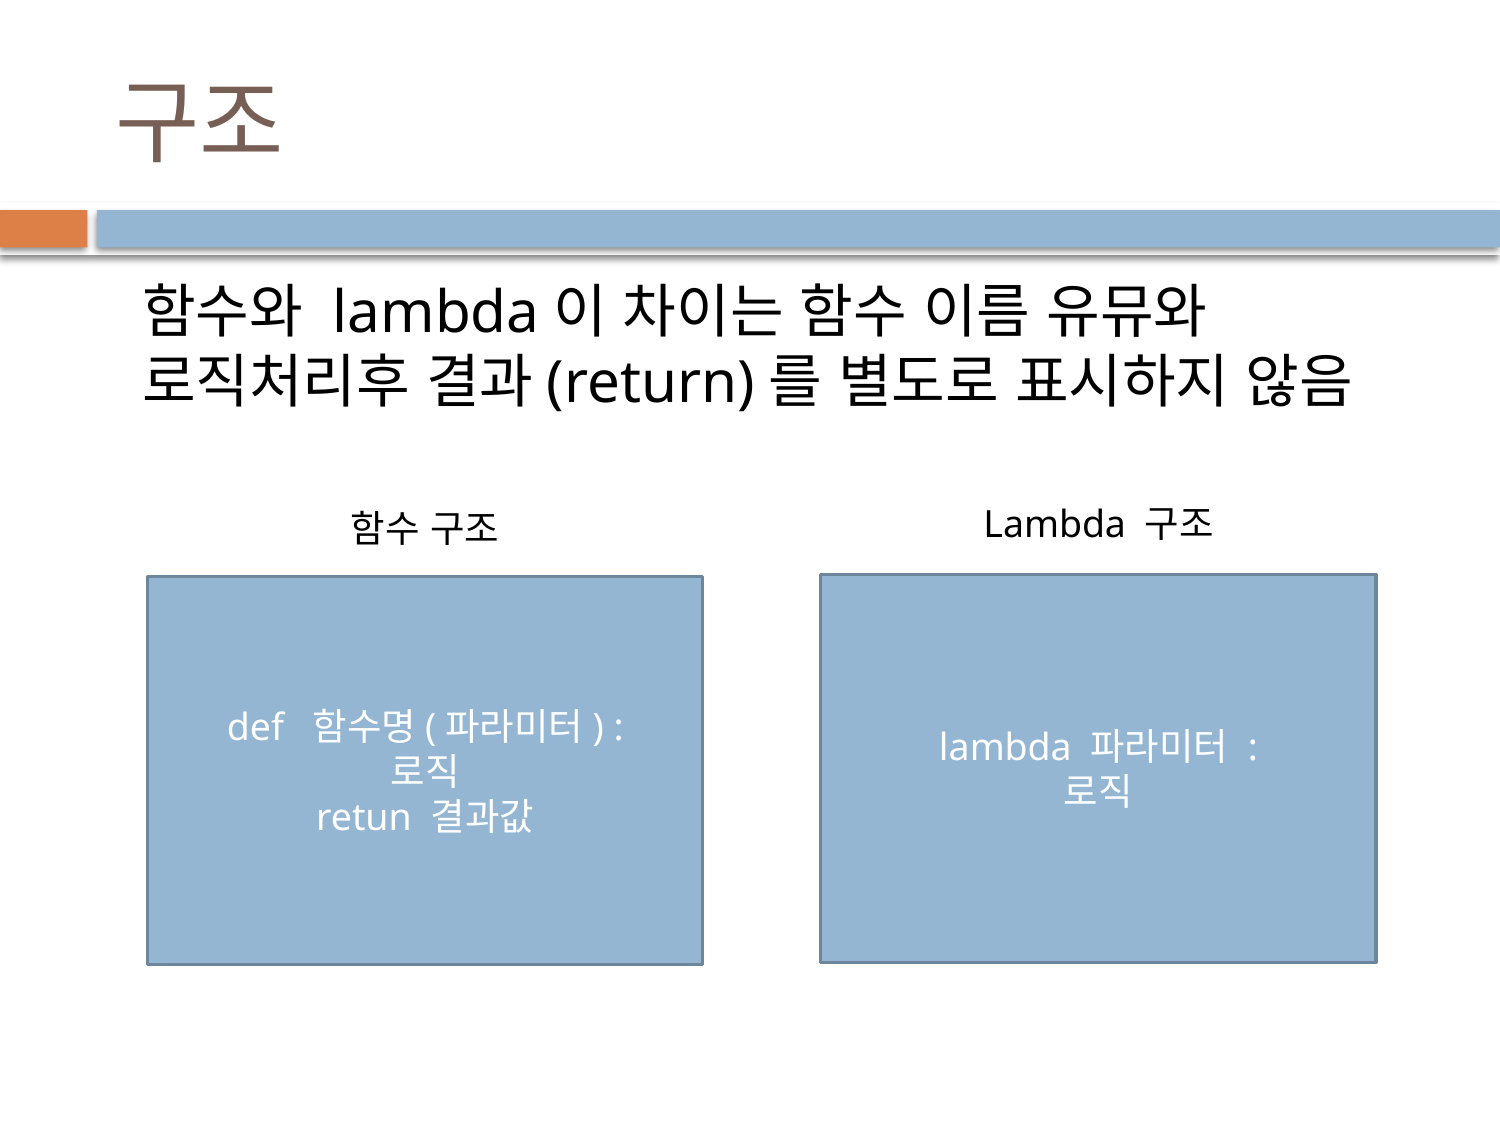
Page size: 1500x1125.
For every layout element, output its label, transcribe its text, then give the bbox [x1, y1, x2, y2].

text_box lambda 파라미터 : 로직 [819, 573, 1378, 964]
text_box def 함수명(파라미터) : 로직 retun 결과값 [146, 575, 704, 966]
list 함수와 lambda이 차이는 함수 이름 유뮤와 로직처리후 결과(return)를 별도로 표시하지 않음 [75, 267, 1425, 480]
title 구조 [100, 37, 1438, 200]
text_box 함수 구조 [218, 497, 632, 558]
text_box Lambda 구조 [891, 492, 1306, 553]
